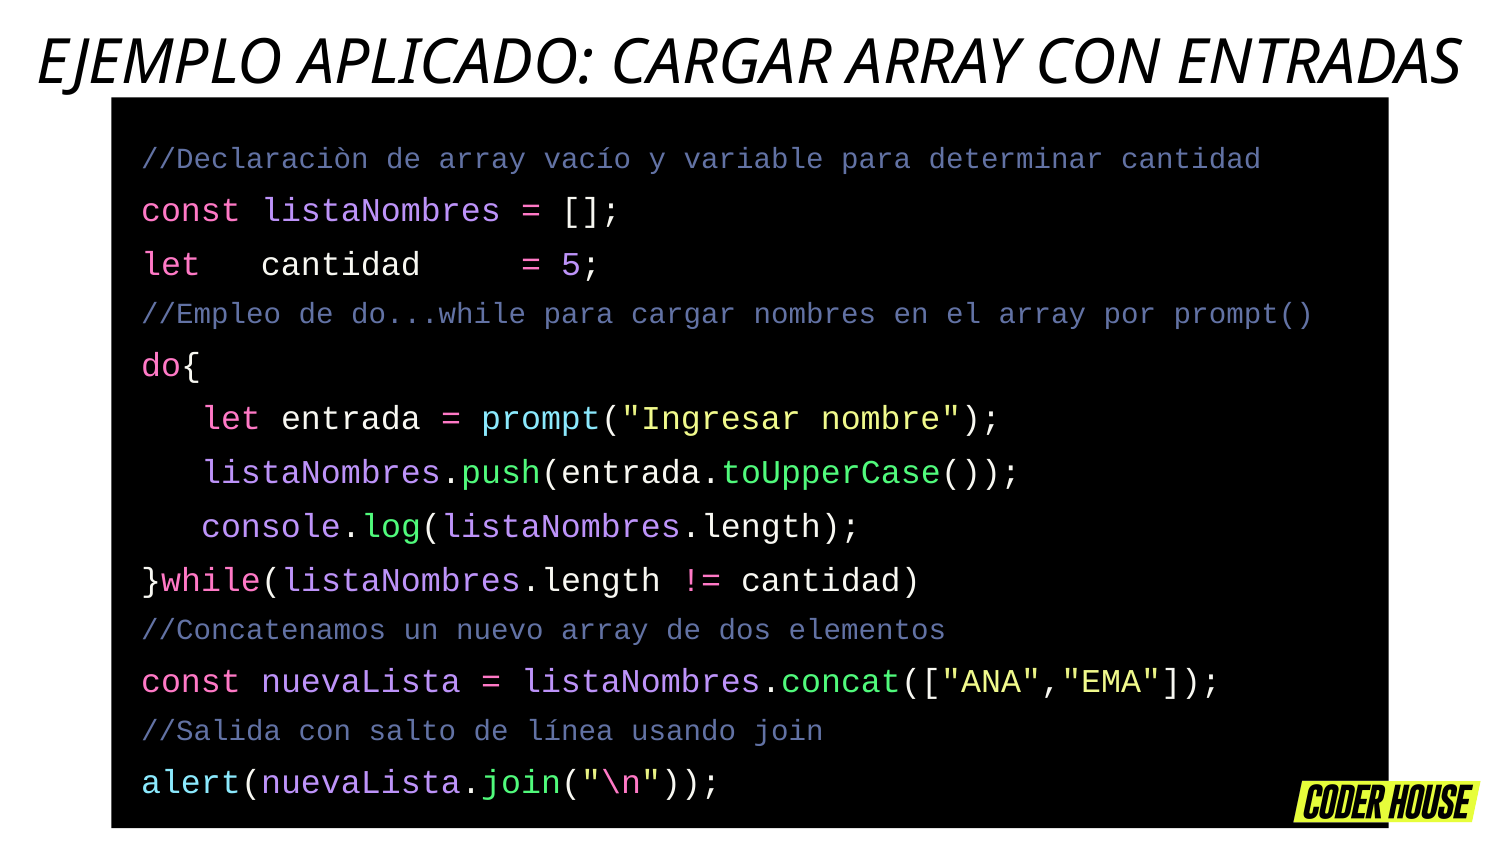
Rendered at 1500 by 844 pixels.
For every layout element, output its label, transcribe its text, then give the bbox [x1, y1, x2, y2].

text_box EJEMPLO APLICADO: CARGAR ARRAY CON ENTRADAS [0, 5, 1500, 169]
picture [1289, 773, 1485, 829]
text_box //Declaraciòn de array vacío y variable para determinar cantidad const listaNombres = []; let cantidad = 5; //Empleo de do...while para cargar nombres en el array por prompt() do{ let entrada = prompt("Ingresar nombre"); listaNombres.push(entrada.toUpperCase()); console.log(listaNombres.length); }while(listaNombres.length != cantidad) //Concatenamos un nuevo array de dos elementos const nuevaLista = listaNombres.concat(["ANA","EMA"]); //Salida con salto de línea usando join alert(nuevaLista.join("\n")); [111, 97, 1389, 829]
